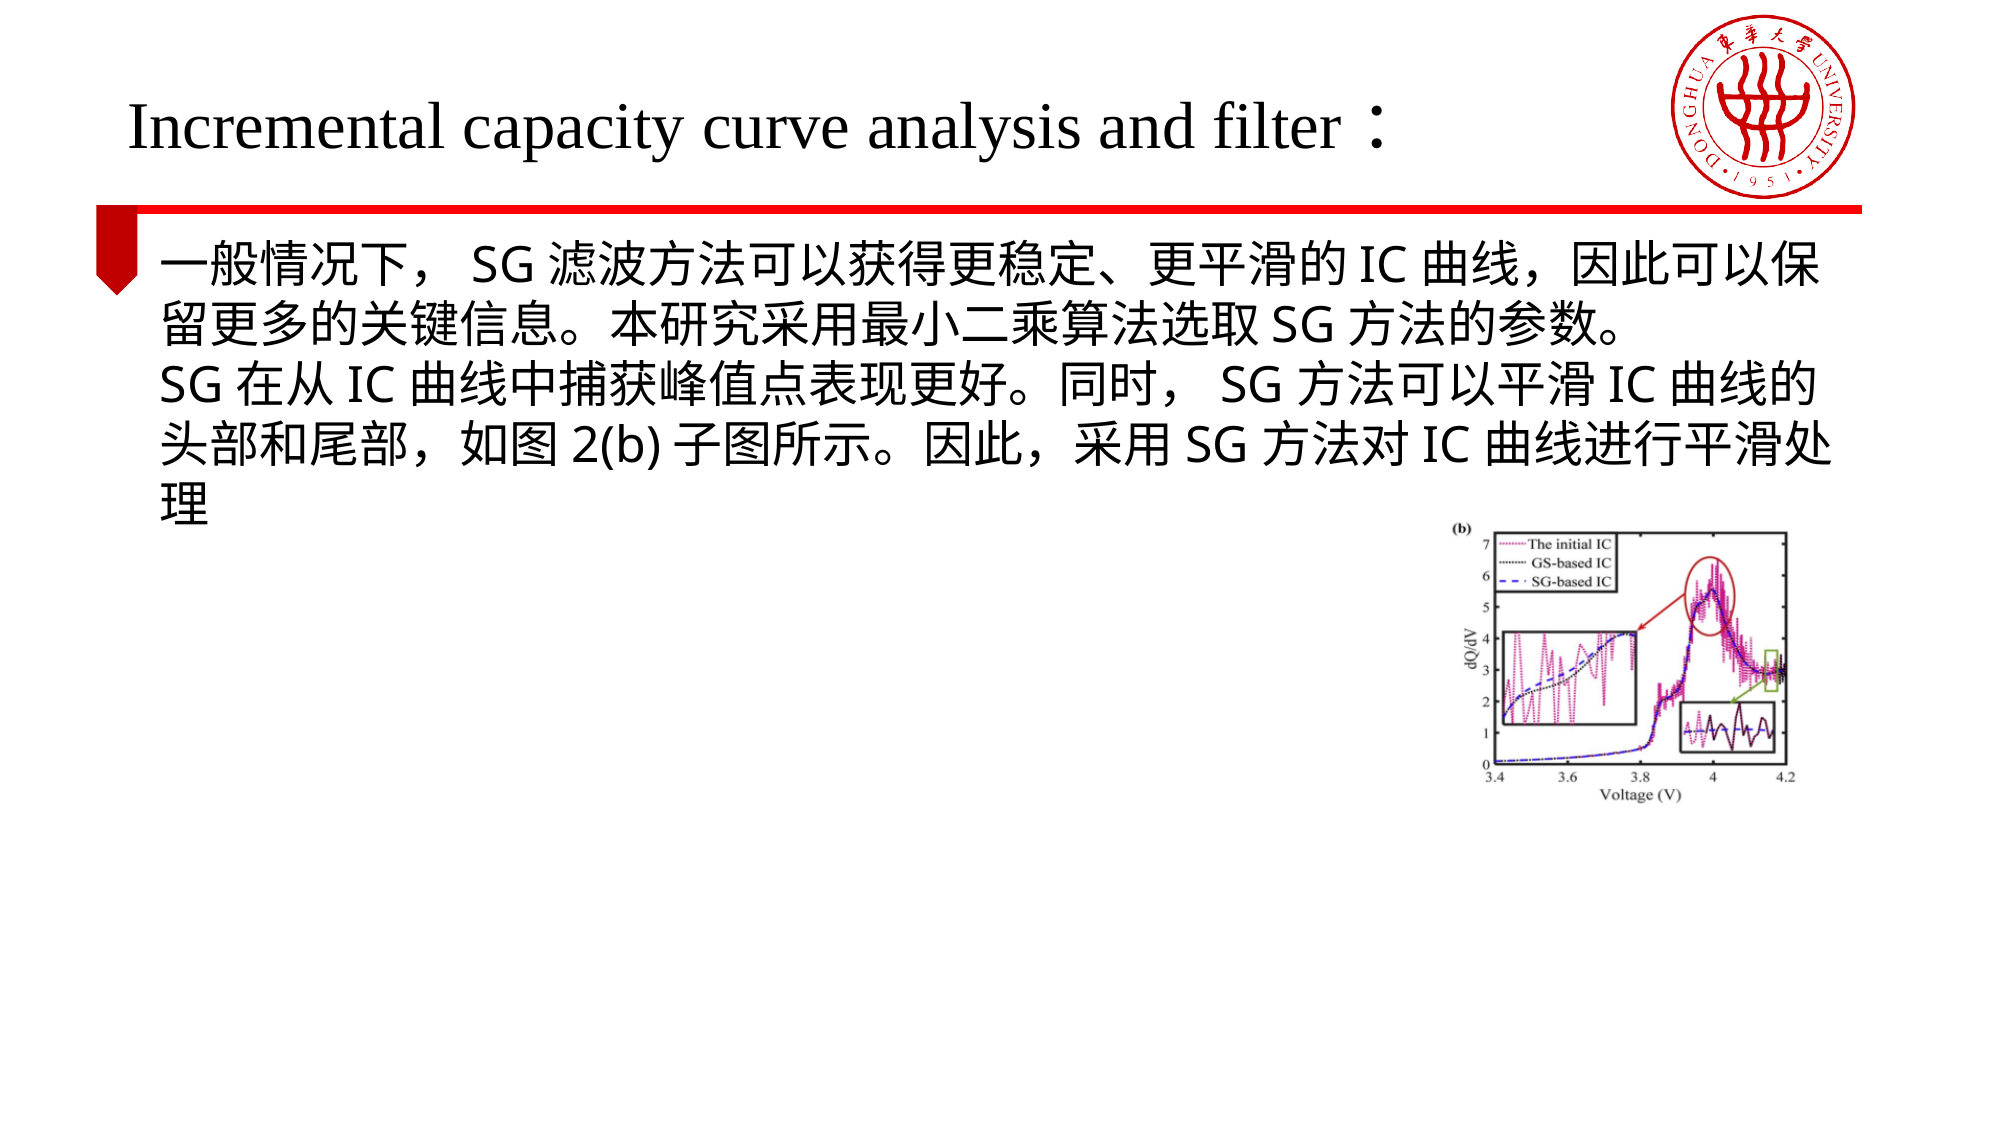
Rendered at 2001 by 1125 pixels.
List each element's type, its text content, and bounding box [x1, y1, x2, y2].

picture [1440, 506, 1829, 810]
text_box Incremental capacity curve analysis and filter： [112, 74, 1598, 170]
picture [1663, 13, 1863, 201]
text_box 一般情况下，SG滤波方法可以获得更稳定、更平滑的IC曲线，因此可以保留更多的关键信息。本研究采用最小二乘算法选取SG方法的参数。 SG在从IC曲线中捕获峰值点表现更好。同时，SG方法可以平滑IC曲线的头部和尾部，如图2(b)子图所示。因此，采用SG方法对IC曲线进行平滑处理 [145, 224, 1855, 1125]
